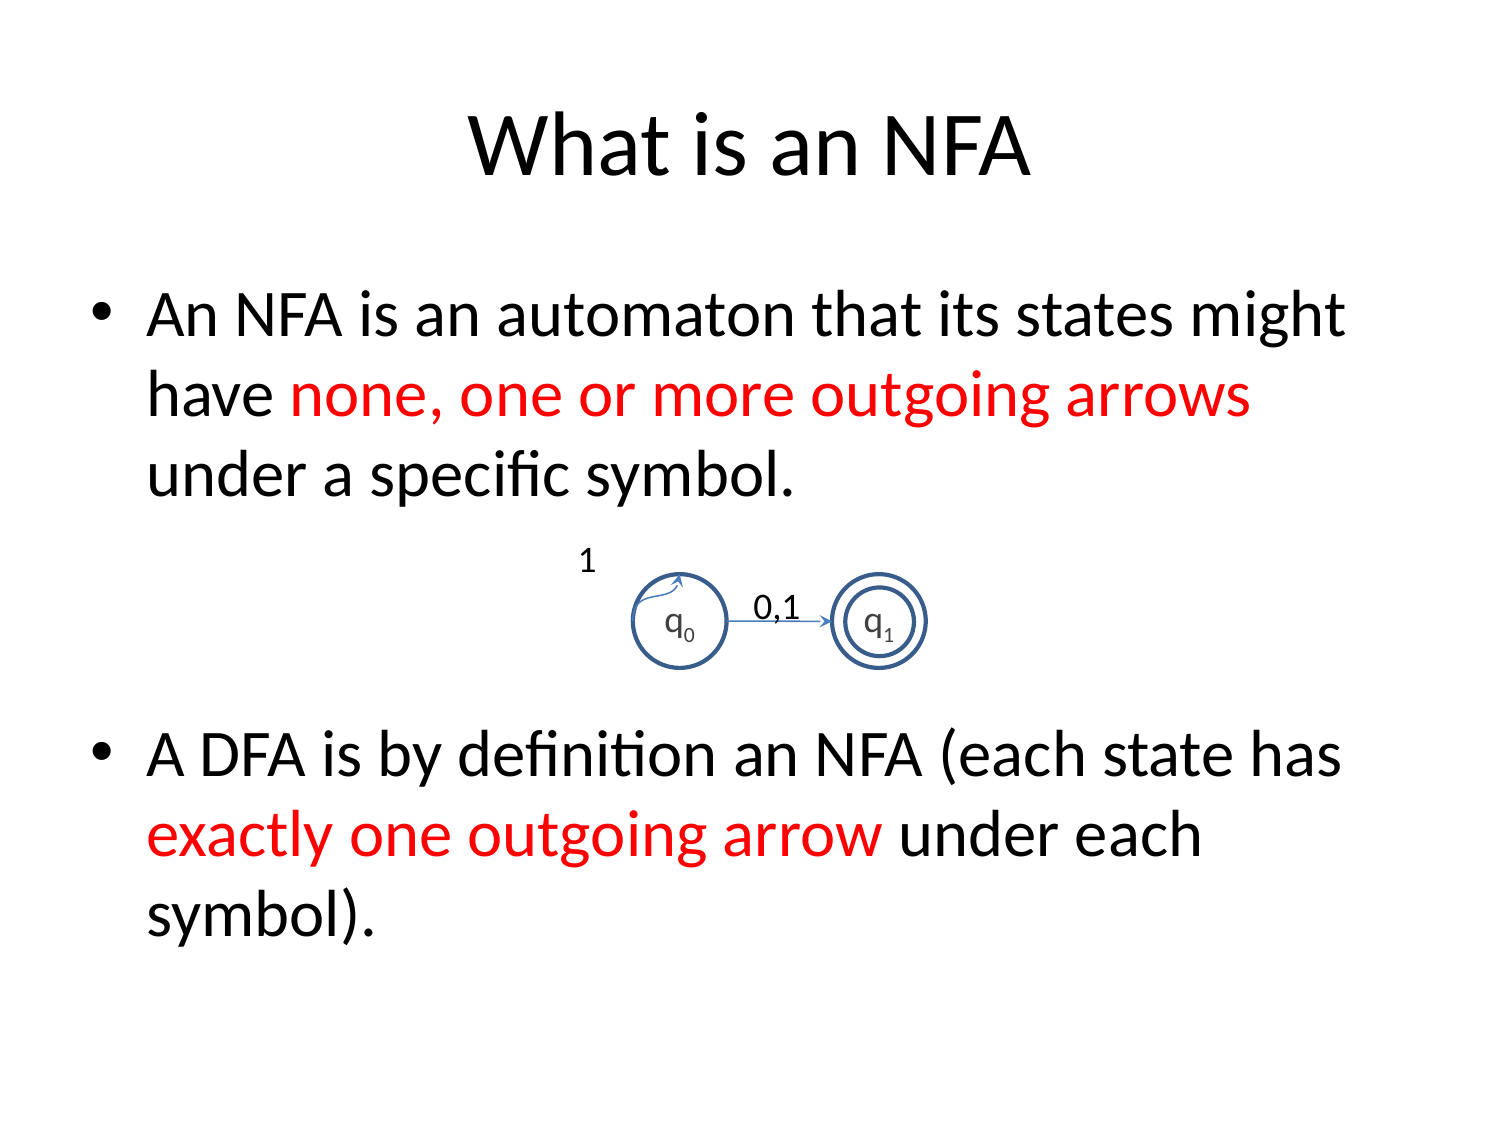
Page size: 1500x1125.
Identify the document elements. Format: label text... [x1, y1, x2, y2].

list An NFA is an automaton that its states might have none, one or more outgoing arrows under a specific symbol. A DFA is by definition an NFA (each state has exactly one outgoing arrow under each symbol). [75, 262, 1425, 1005]
title What is an NFA [75, 45, 1425, 233]
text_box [562, 527, 926, 669]
